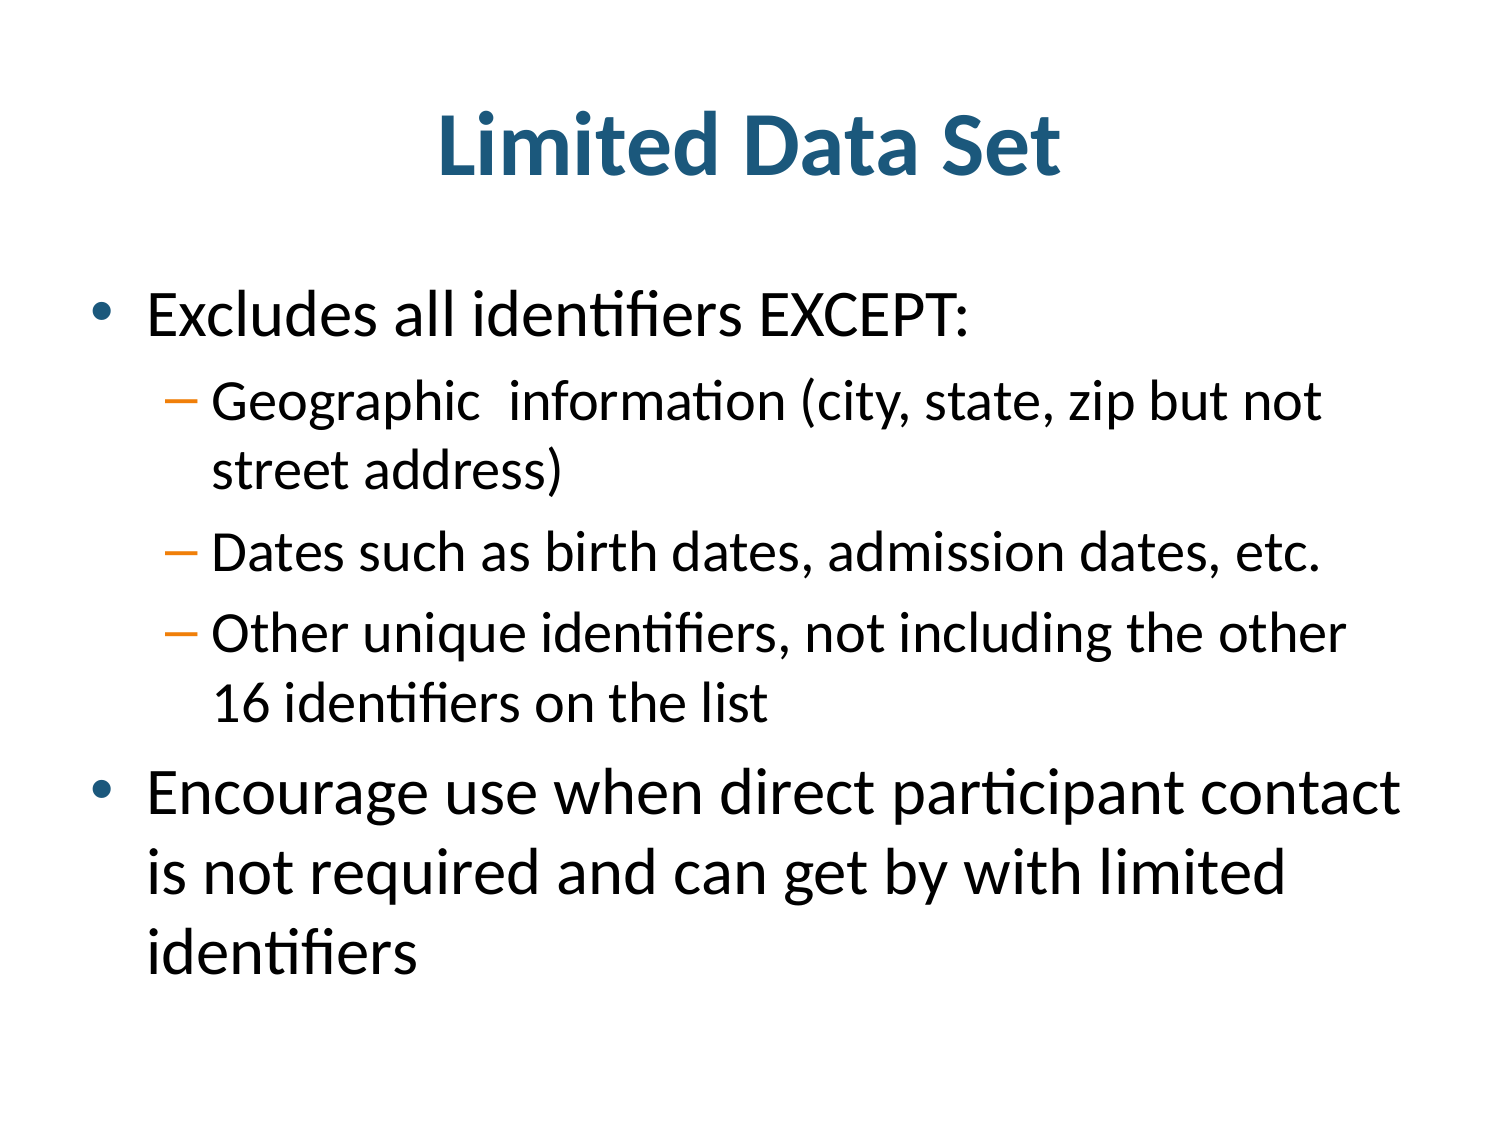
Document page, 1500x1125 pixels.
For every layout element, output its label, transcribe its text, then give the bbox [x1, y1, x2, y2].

title Limited Data Set [75, 45, 1425, 233]
list Excludes all identifiers EXCEPT: Geographic information (city, state, zip but not street address) Dates such as birth dates, admission dates, etc. Other unique identifiers, not including the other 16 identifiers on the list Encourage use when direct participant contact is not required and can get by with limited identifiers [75, 262, 1425, 1005]
